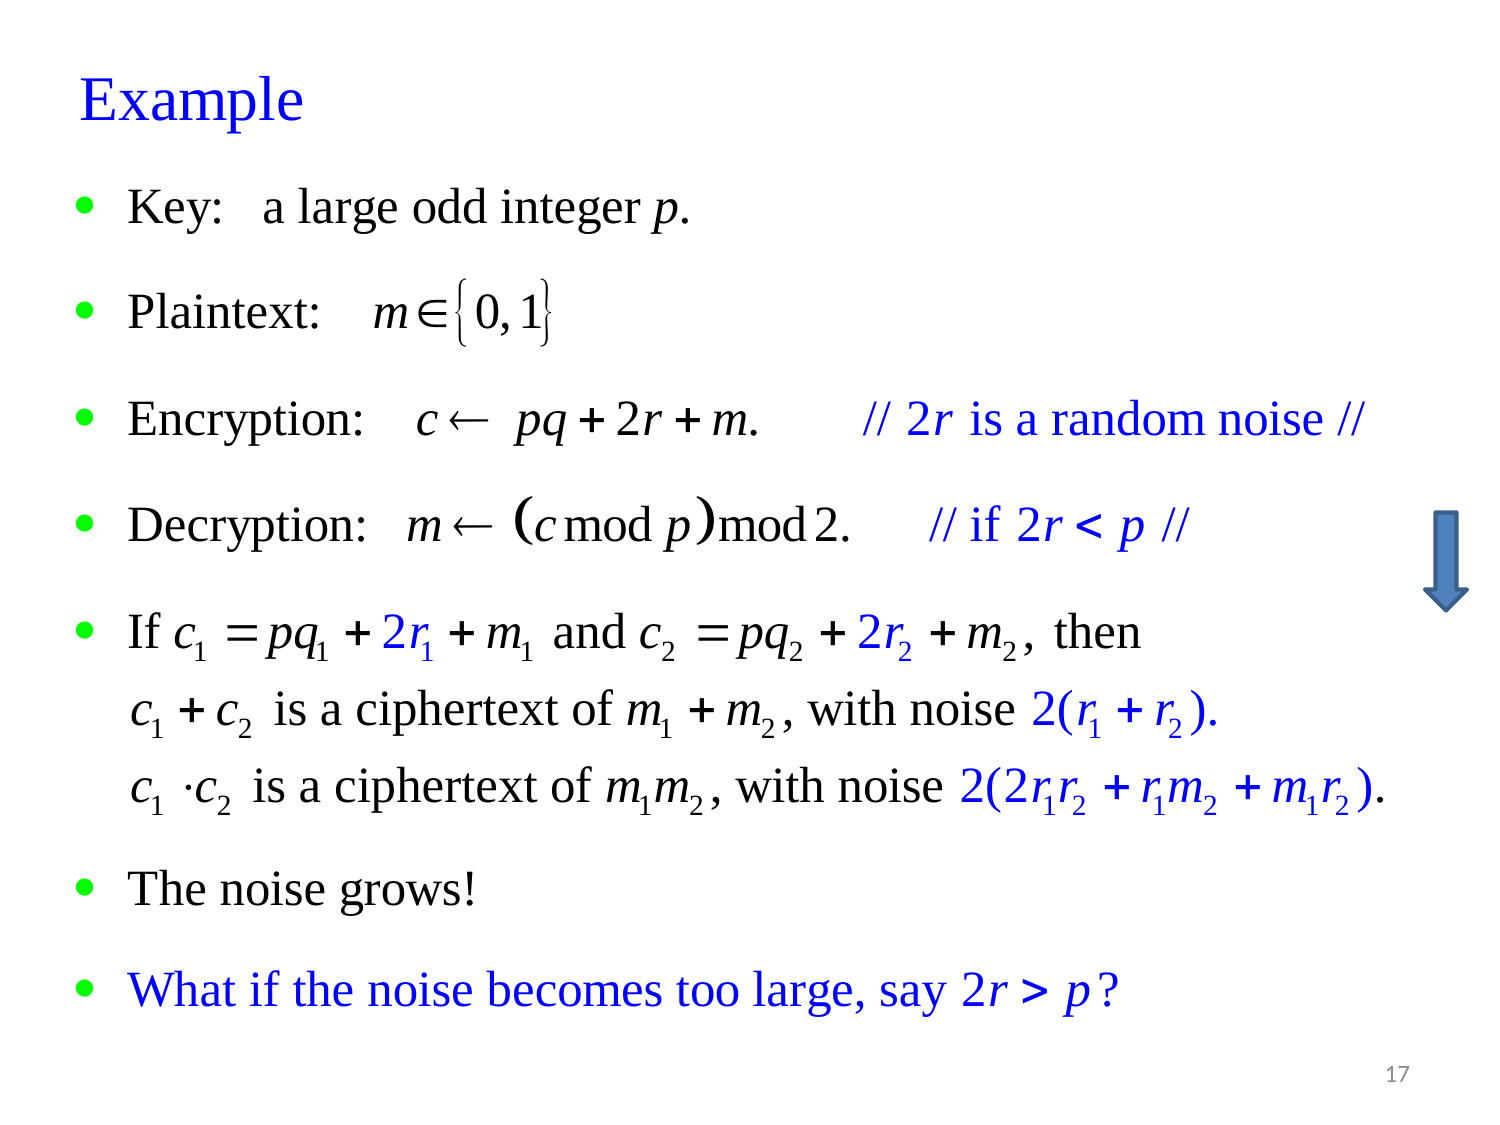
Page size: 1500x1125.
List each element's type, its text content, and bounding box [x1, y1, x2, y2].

text_box [1423, 510, 1469, 613]
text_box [70, 63, 1394, 1030]
slide_number 17 [1074, 1042, 1425, 1103]
